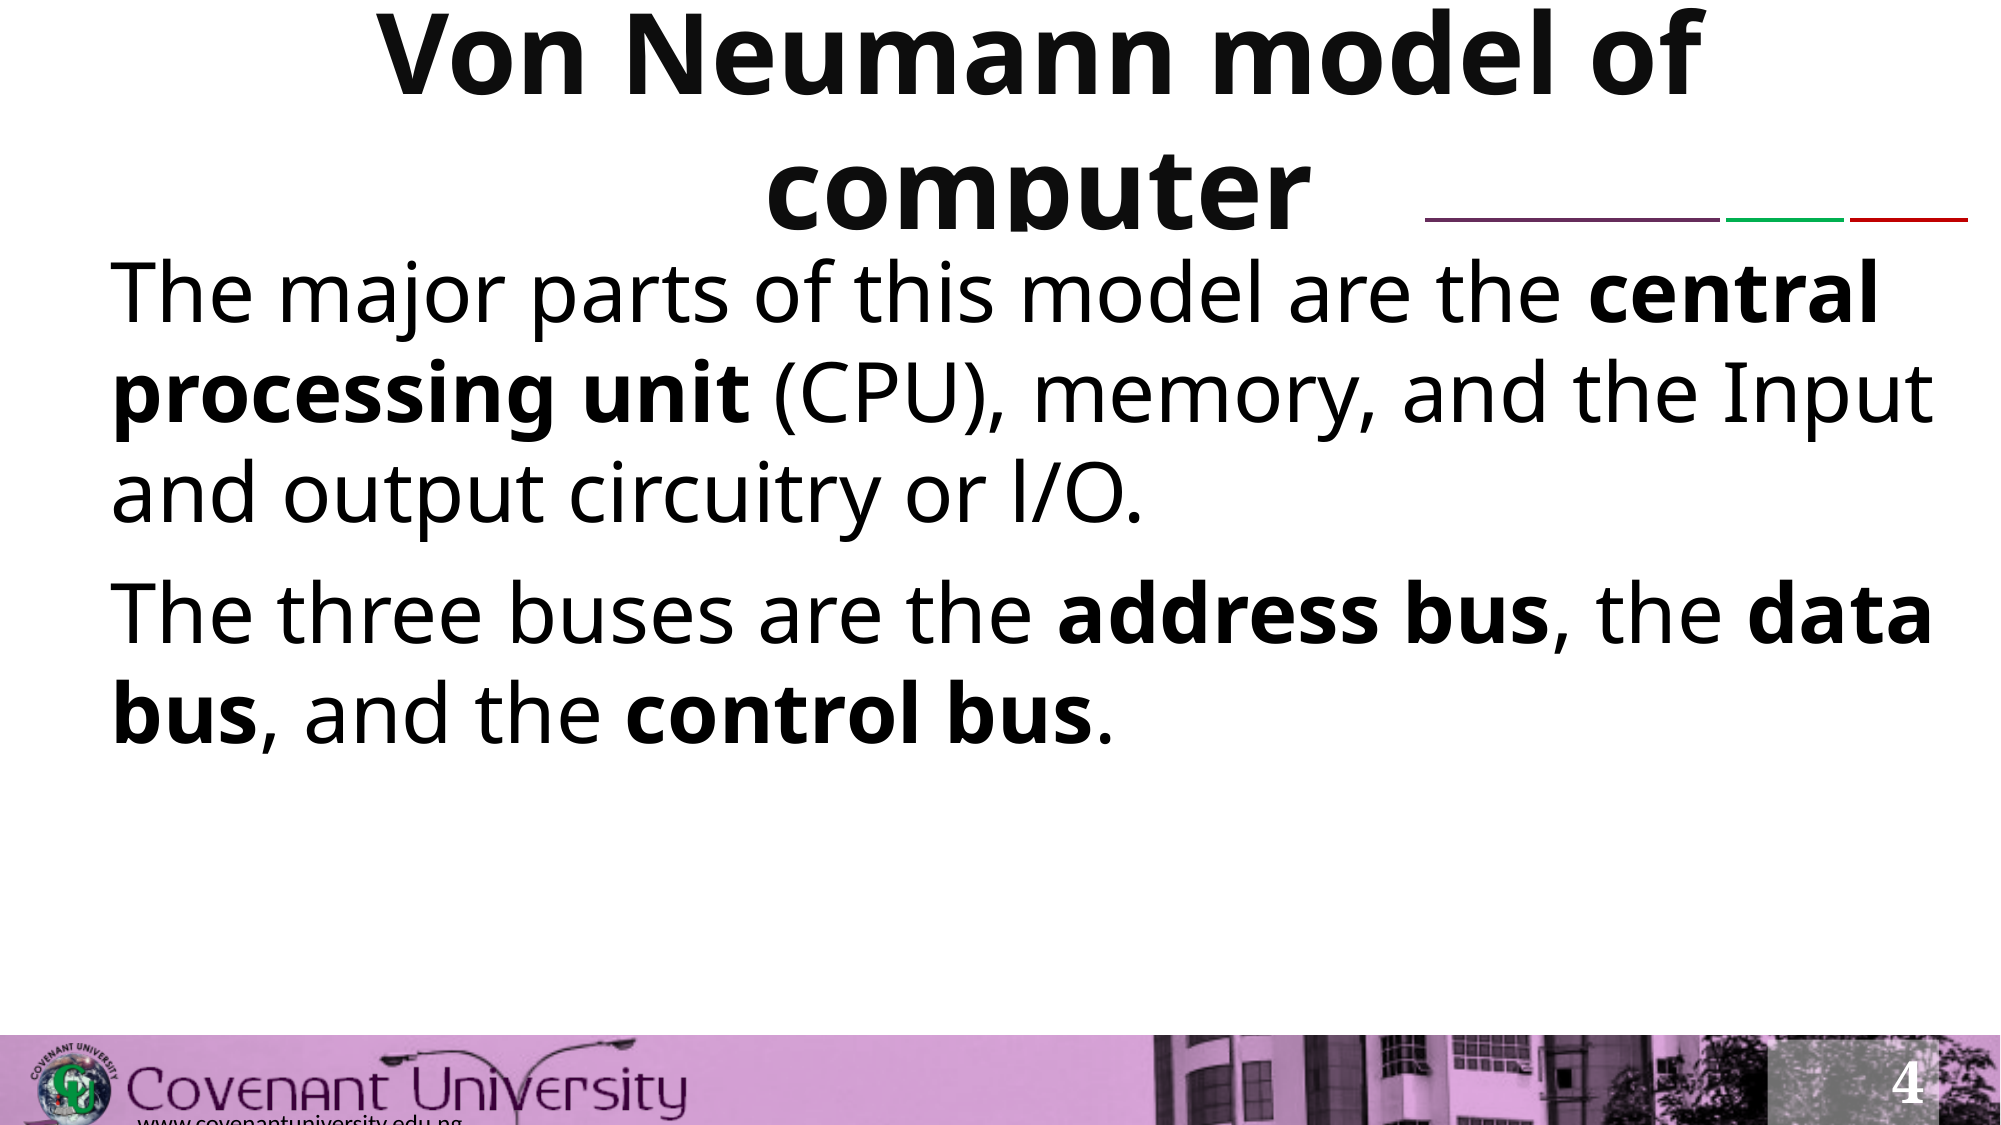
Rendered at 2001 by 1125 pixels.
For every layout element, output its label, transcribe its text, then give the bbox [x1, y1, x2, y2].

list The major parts of this model are the central processing unit (CPU), memory, and the Input and output circuitry or l/O. The three buses are the address bus, the data bus, and the control bus. [39, 231, 1961, 1024]
picture [23, 1036, 1071, 1125]
title Von Neumann model of computer [74, 20, 2000, 213]
